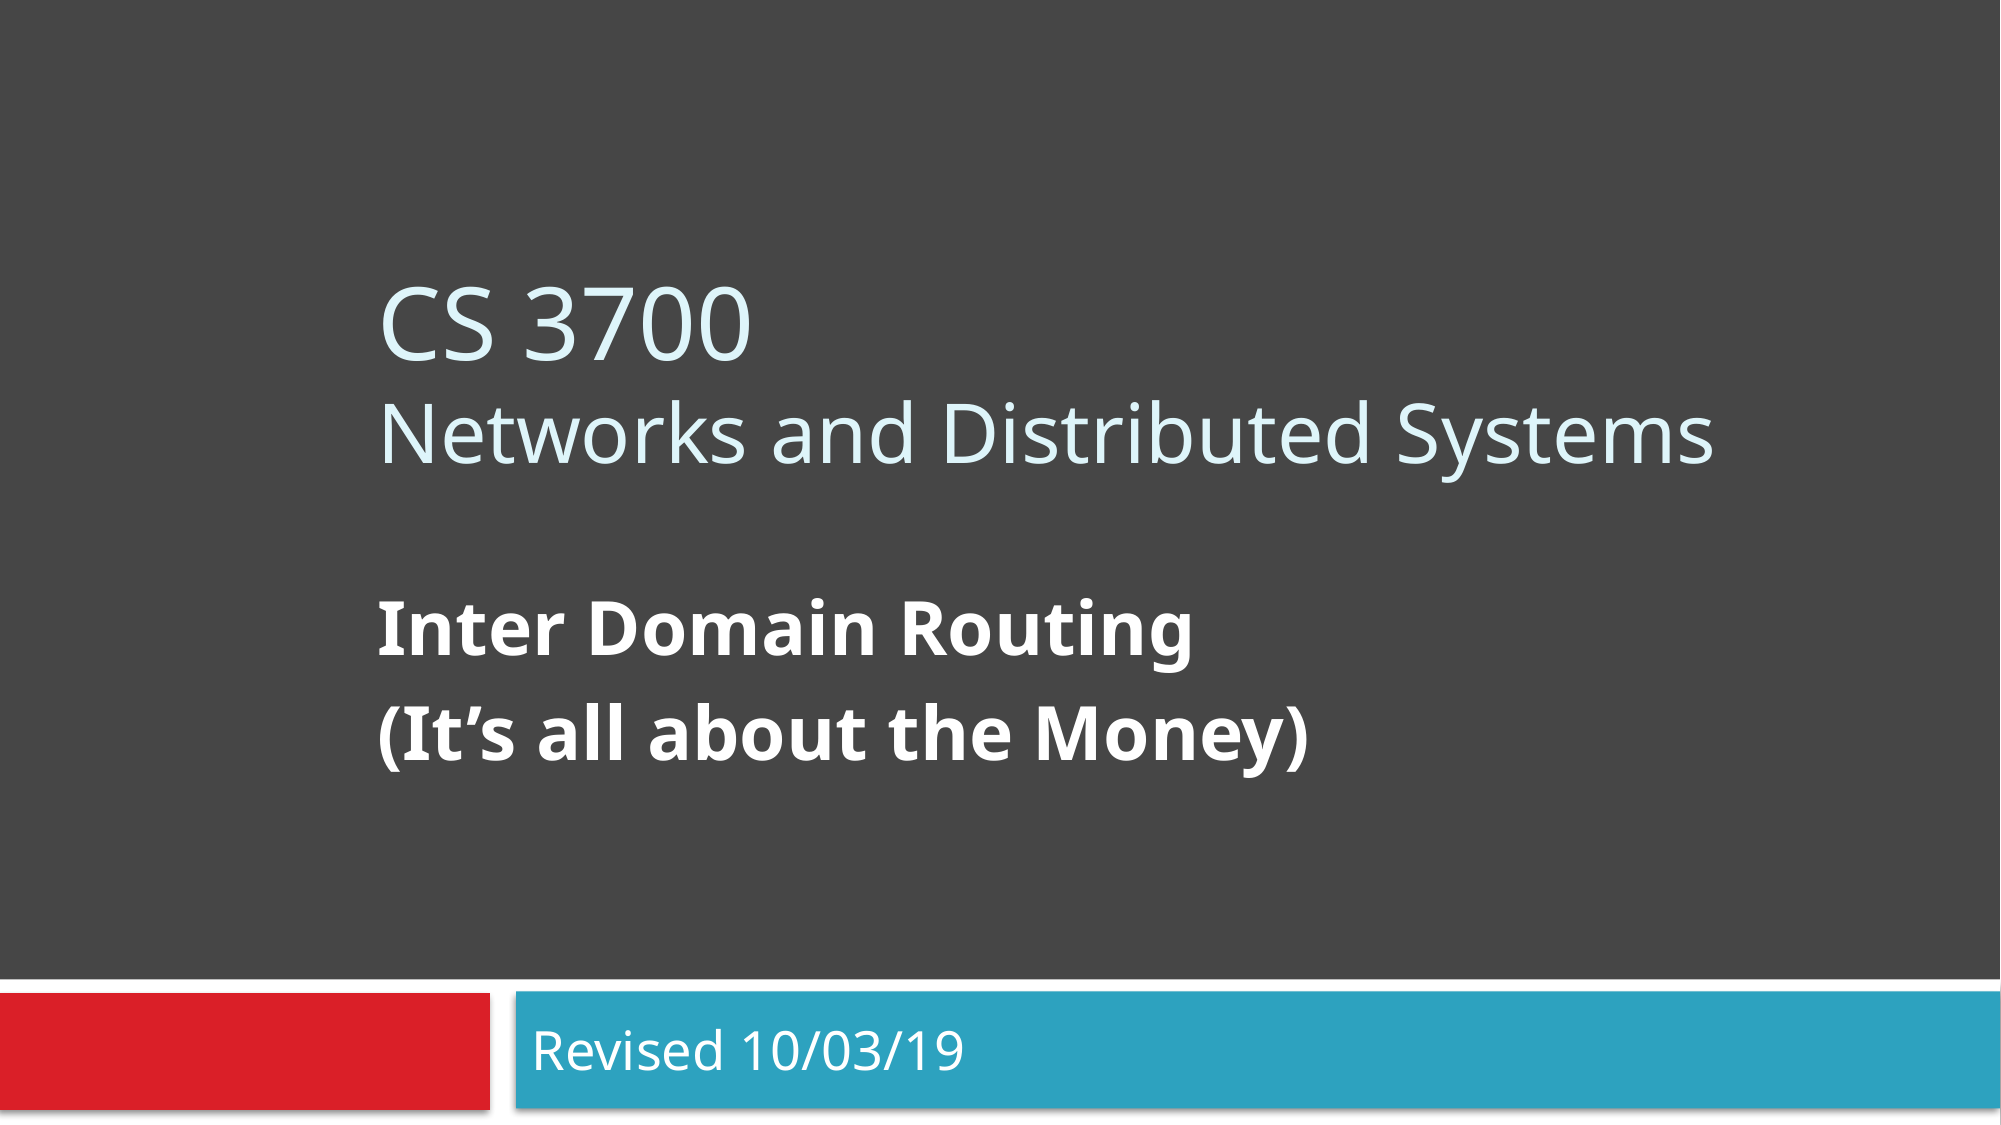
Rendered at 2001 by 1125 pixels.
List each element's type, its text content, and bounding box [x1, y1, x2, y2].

text_box Inter Domain Routing (It’s all about the Money) [362, 573, 1674, 924]
title CS 3700 Networks and Distributed Systems [362, 187, 1750, 488]
subtitle Revised 10/03/19 [516, 992, 1984, 1105]
